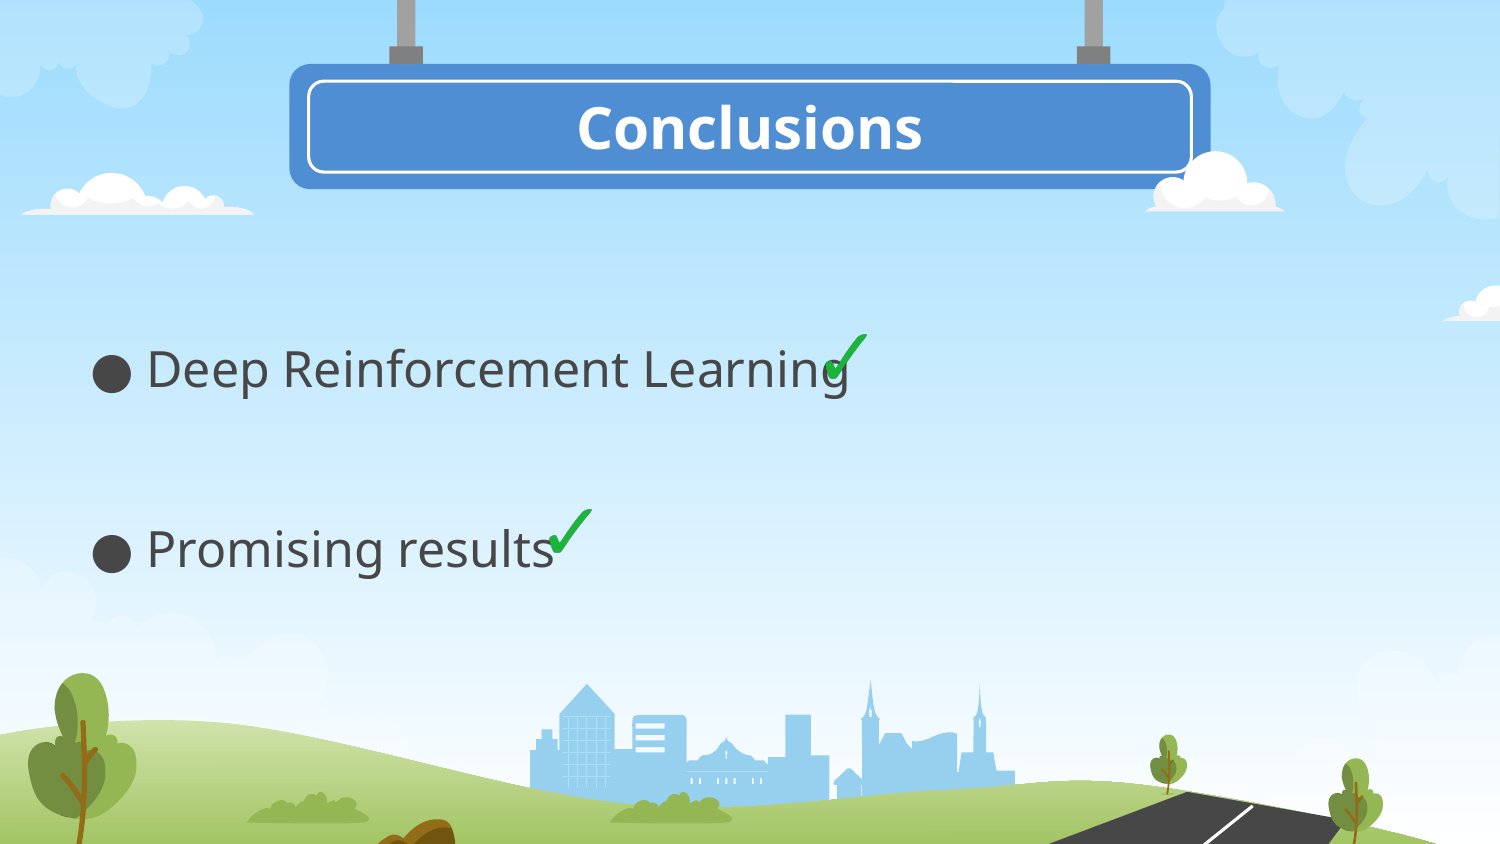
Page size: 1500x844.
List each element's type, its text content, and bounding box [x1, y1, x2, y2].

picture [824, 334, 867, 379]
picture [549, 509, 592, 554]
title Conclusions [118, 88, 1382, 164]
list Deep Reinforcement Learning Promising results [75, 221, 1350, 694]
